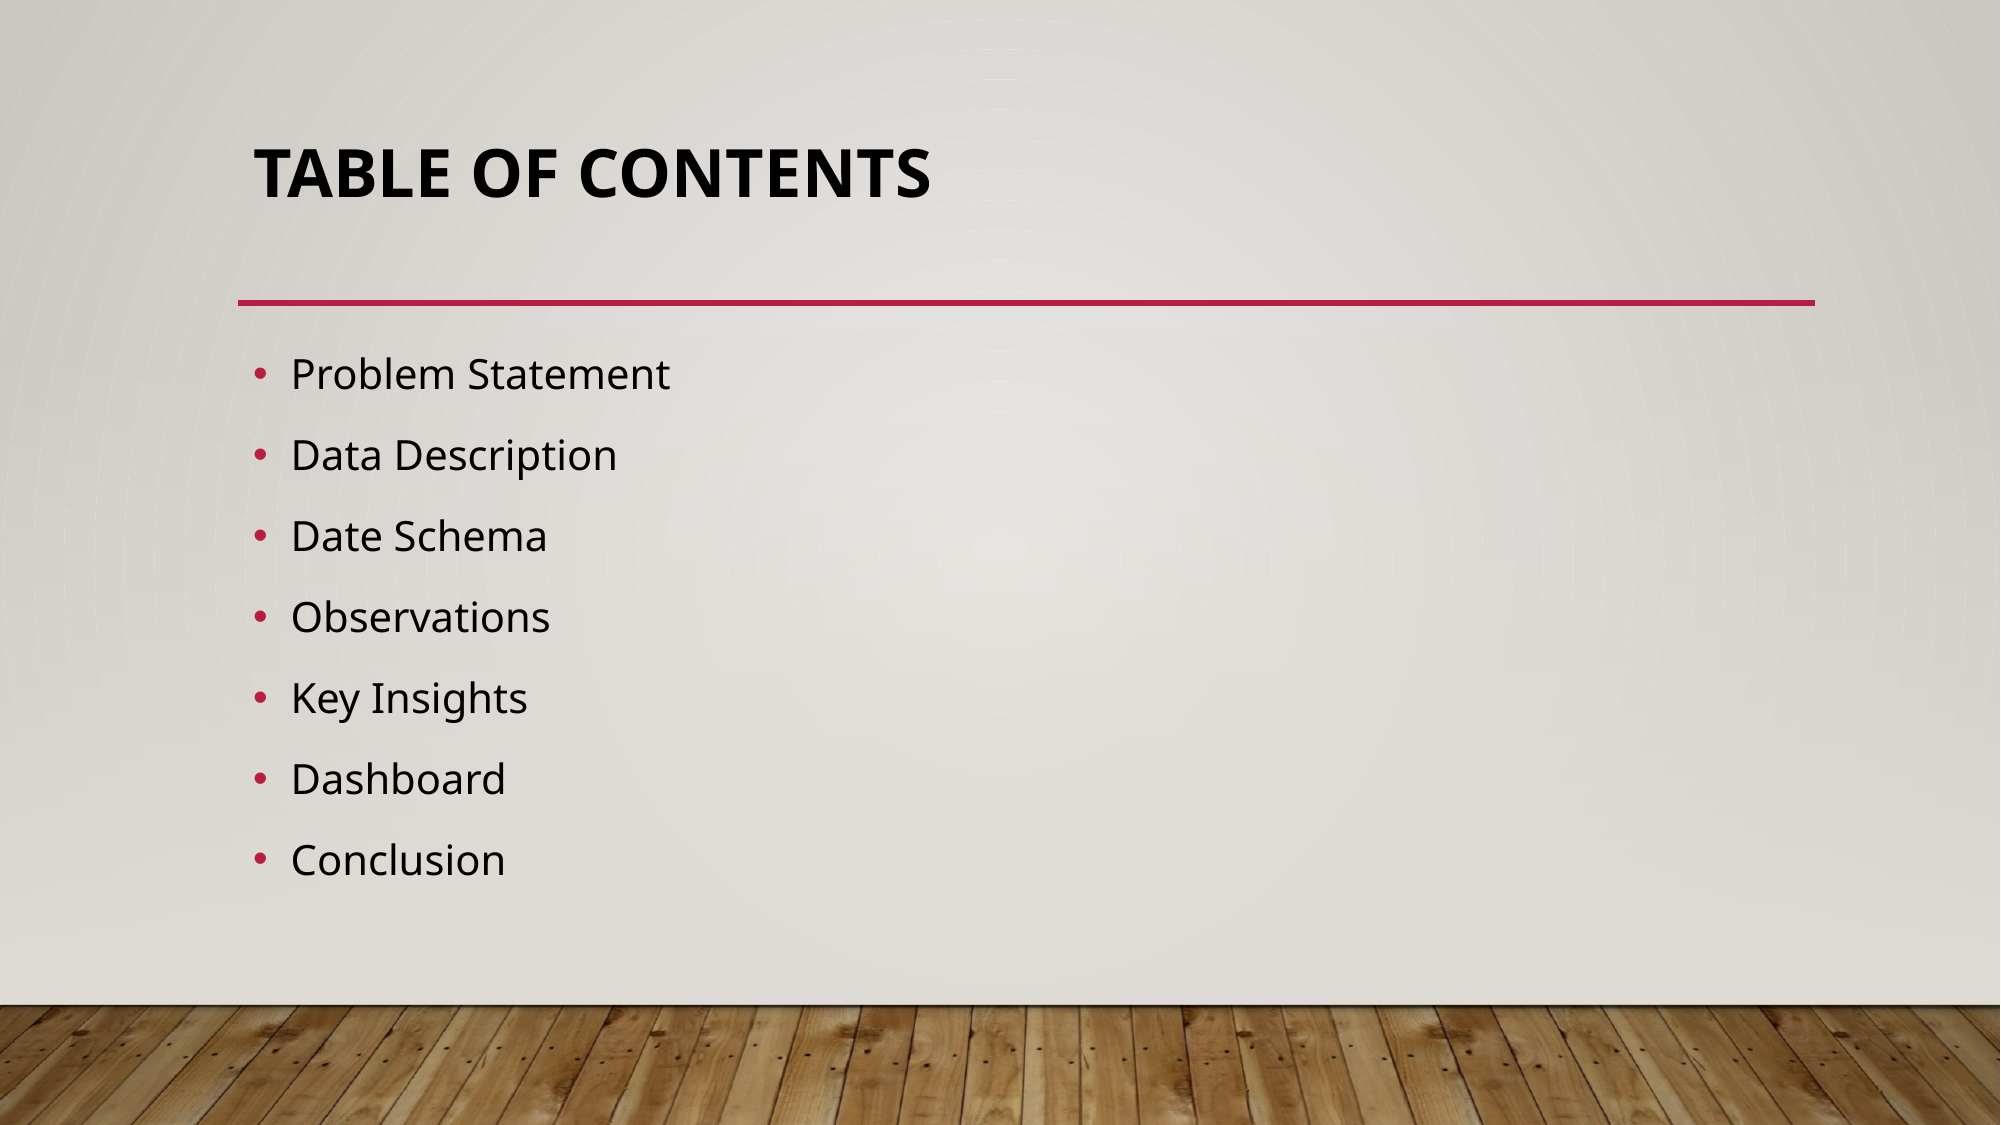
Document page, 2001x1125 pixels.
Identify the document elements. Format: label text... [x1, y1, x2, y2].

list Problem Statement Data Description Date Schema Observations Key Insights Dashboard Conclusion [238, 330, 1814, 897]
title Table of Contents [238, 131, 1814, 305]
picture [0, 1005, 2000, 1125]
